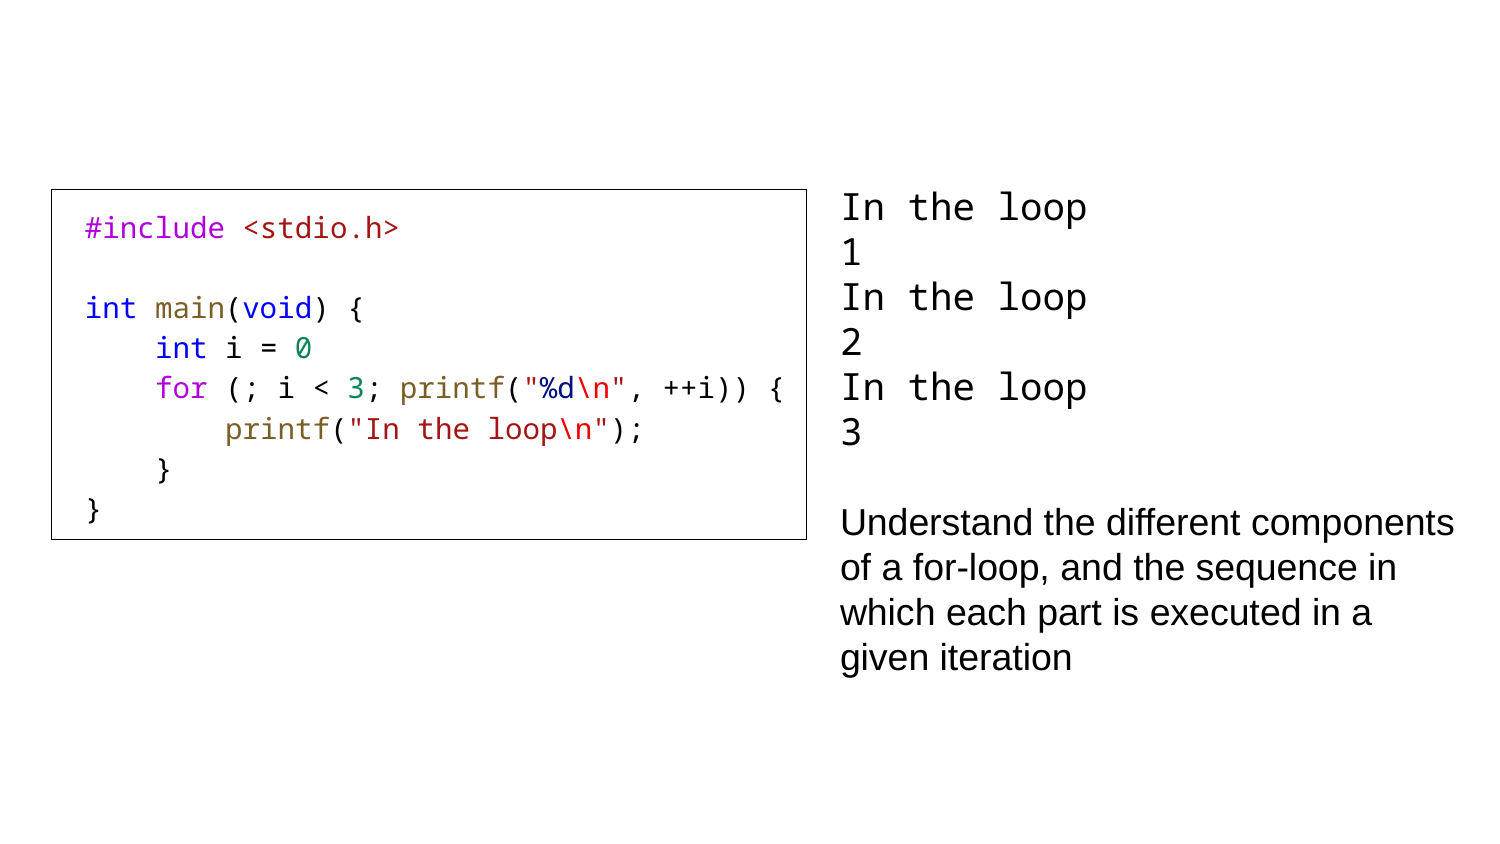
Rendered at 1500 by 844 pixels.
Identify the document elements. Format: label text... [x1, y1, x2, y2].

text_box In the loop 1 In the loop 2 In the loop 3 Understand the different components of a for-loop, and the sequence in which each part is executed in a given iteration [806, 175, 1478, 686]
list #include <stdio.h> int main(void) { int i = 0 for (; i < 3; printf("%d\n", ++i)) { printf("In the loop\n"); } } [51, 189, 806, 540]
